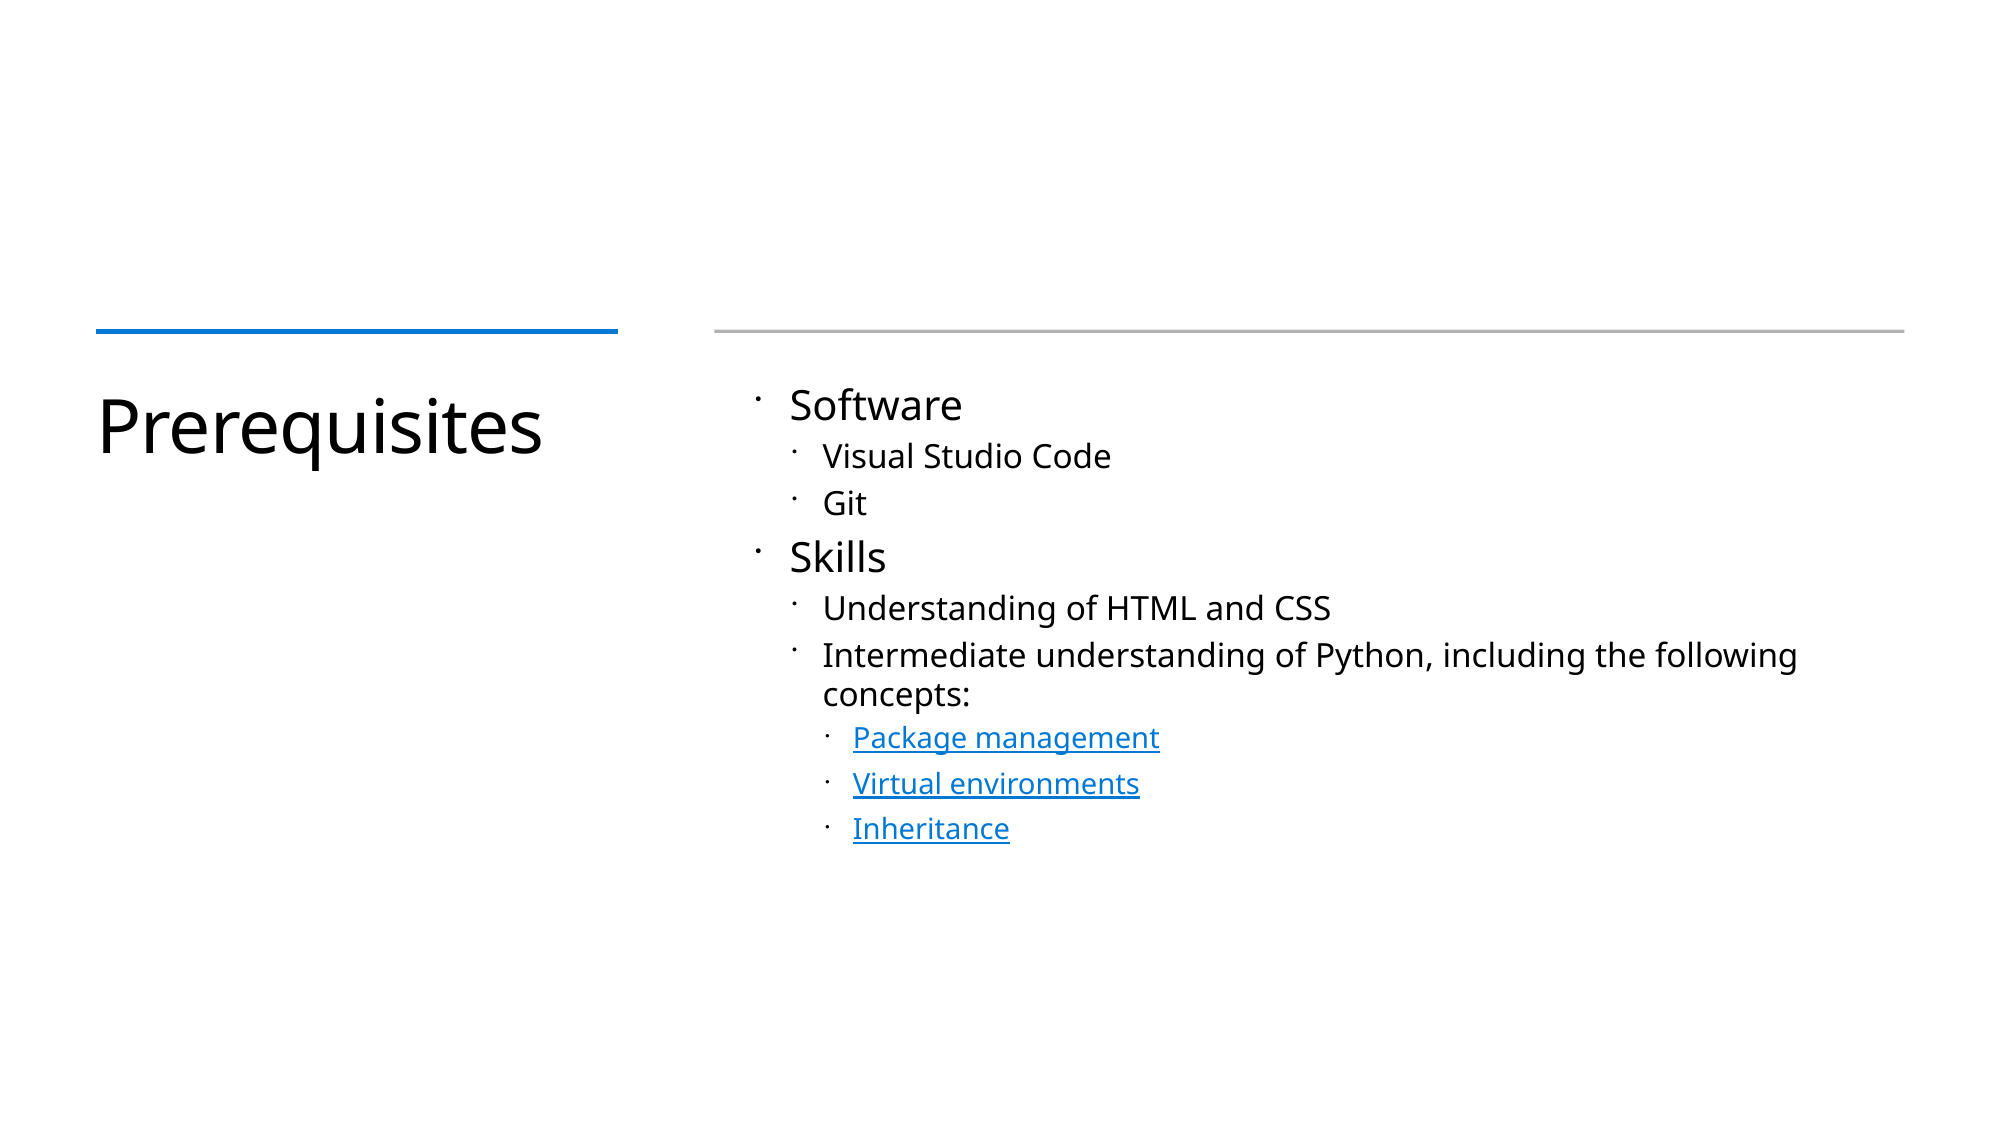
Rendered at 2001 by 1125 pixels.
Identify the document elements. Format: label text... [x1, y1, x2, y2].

title Prerequisites [96, 378, 618, 469]
list Software Visual Studio Code Git Skills Understanding of HTML and CSS Intermediate understanding of Python, including the following concepts: Package management Virtual environments Inheritance [714, 378, 1905, 812]
